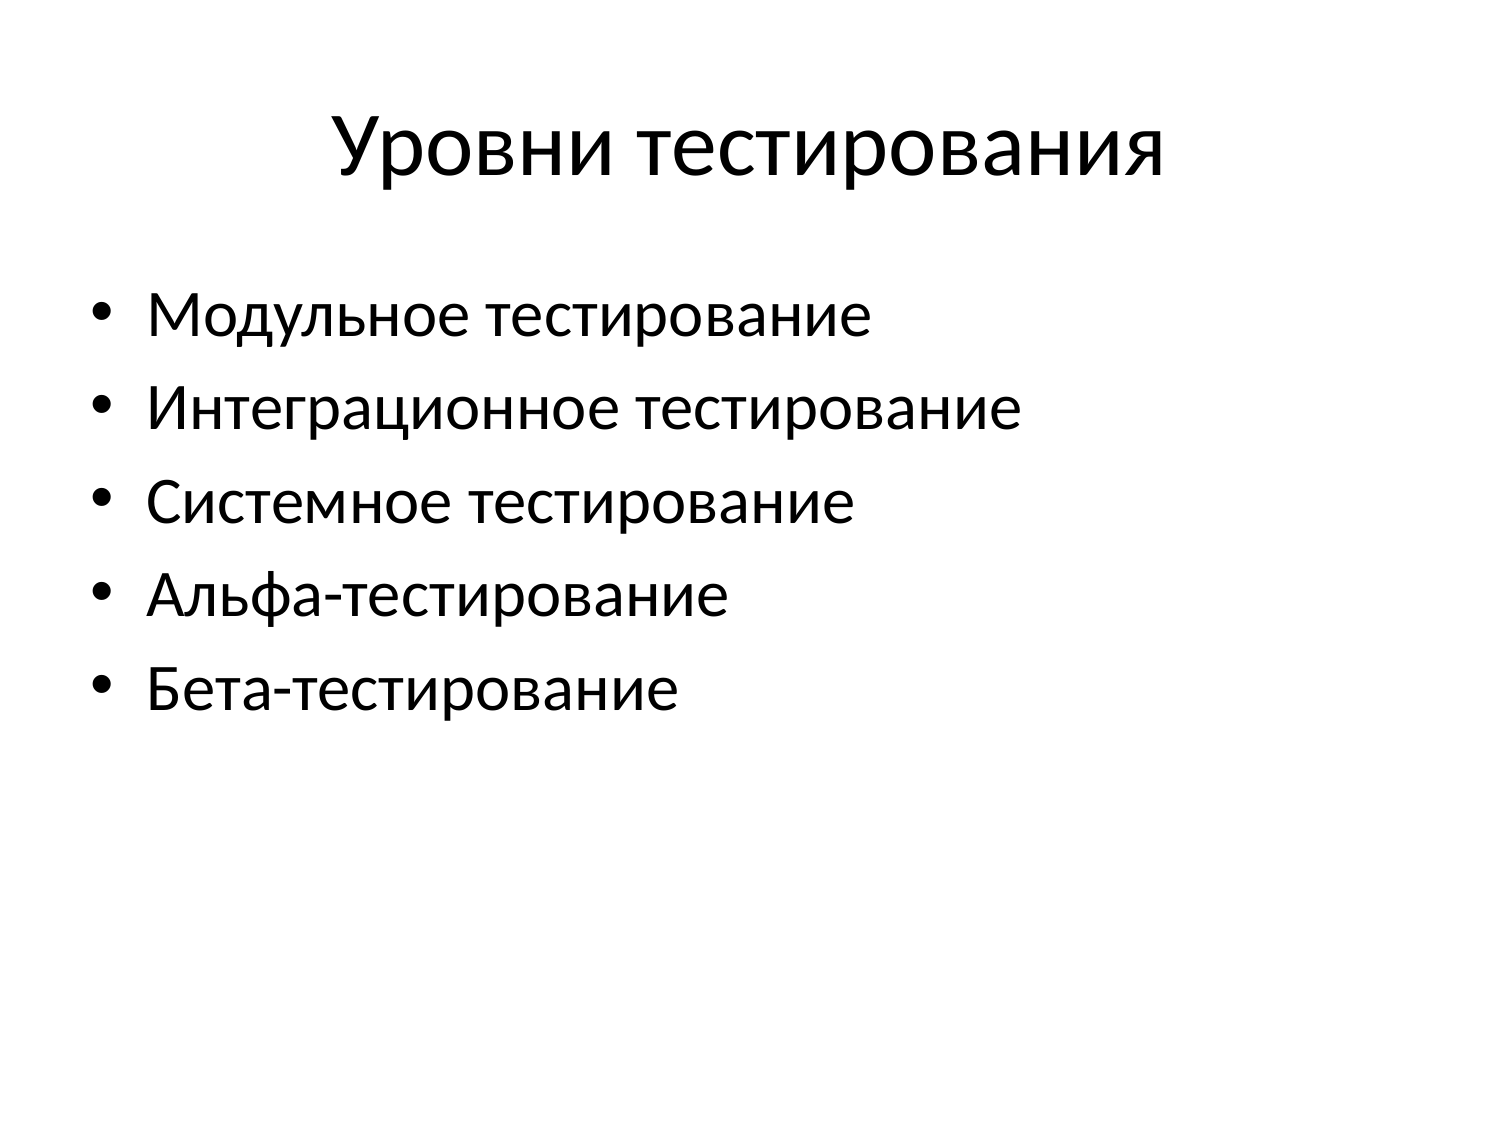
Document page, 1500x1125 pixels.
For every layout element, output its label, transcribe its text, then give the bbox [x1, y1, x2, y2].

title Уровни тестирования [75, 45, 1425, 233]
list Модульное тестирование Интеграционное тестирование Системное тестирование Альфа-тестирование Бета-тестирование [75, 262, 1425, 1005]
